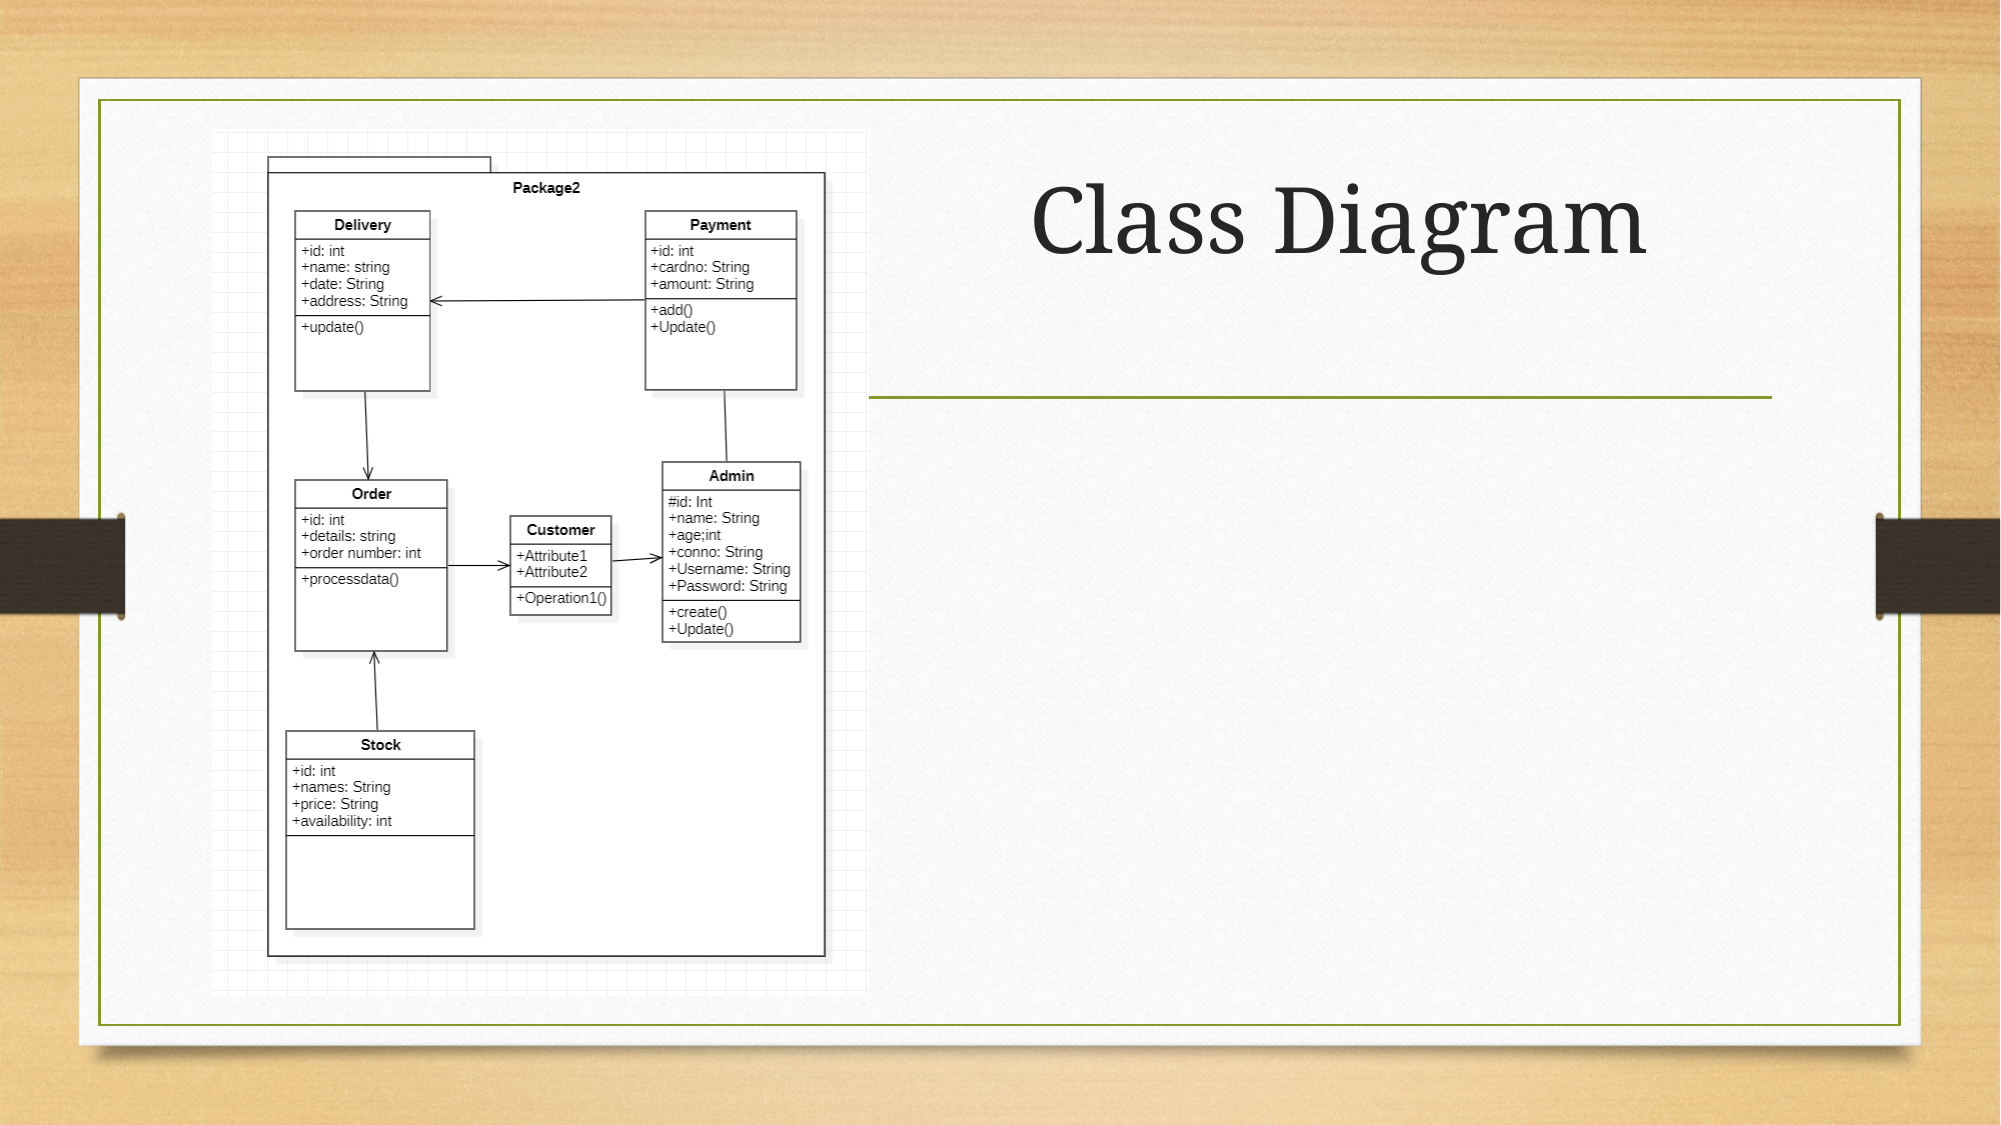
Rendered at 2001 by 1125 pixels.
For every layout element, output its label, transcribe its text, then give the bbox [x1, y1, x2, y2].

picture [0, 0, 2001, 1125]
title Class Diagram [891, 110, 1788, 325]
